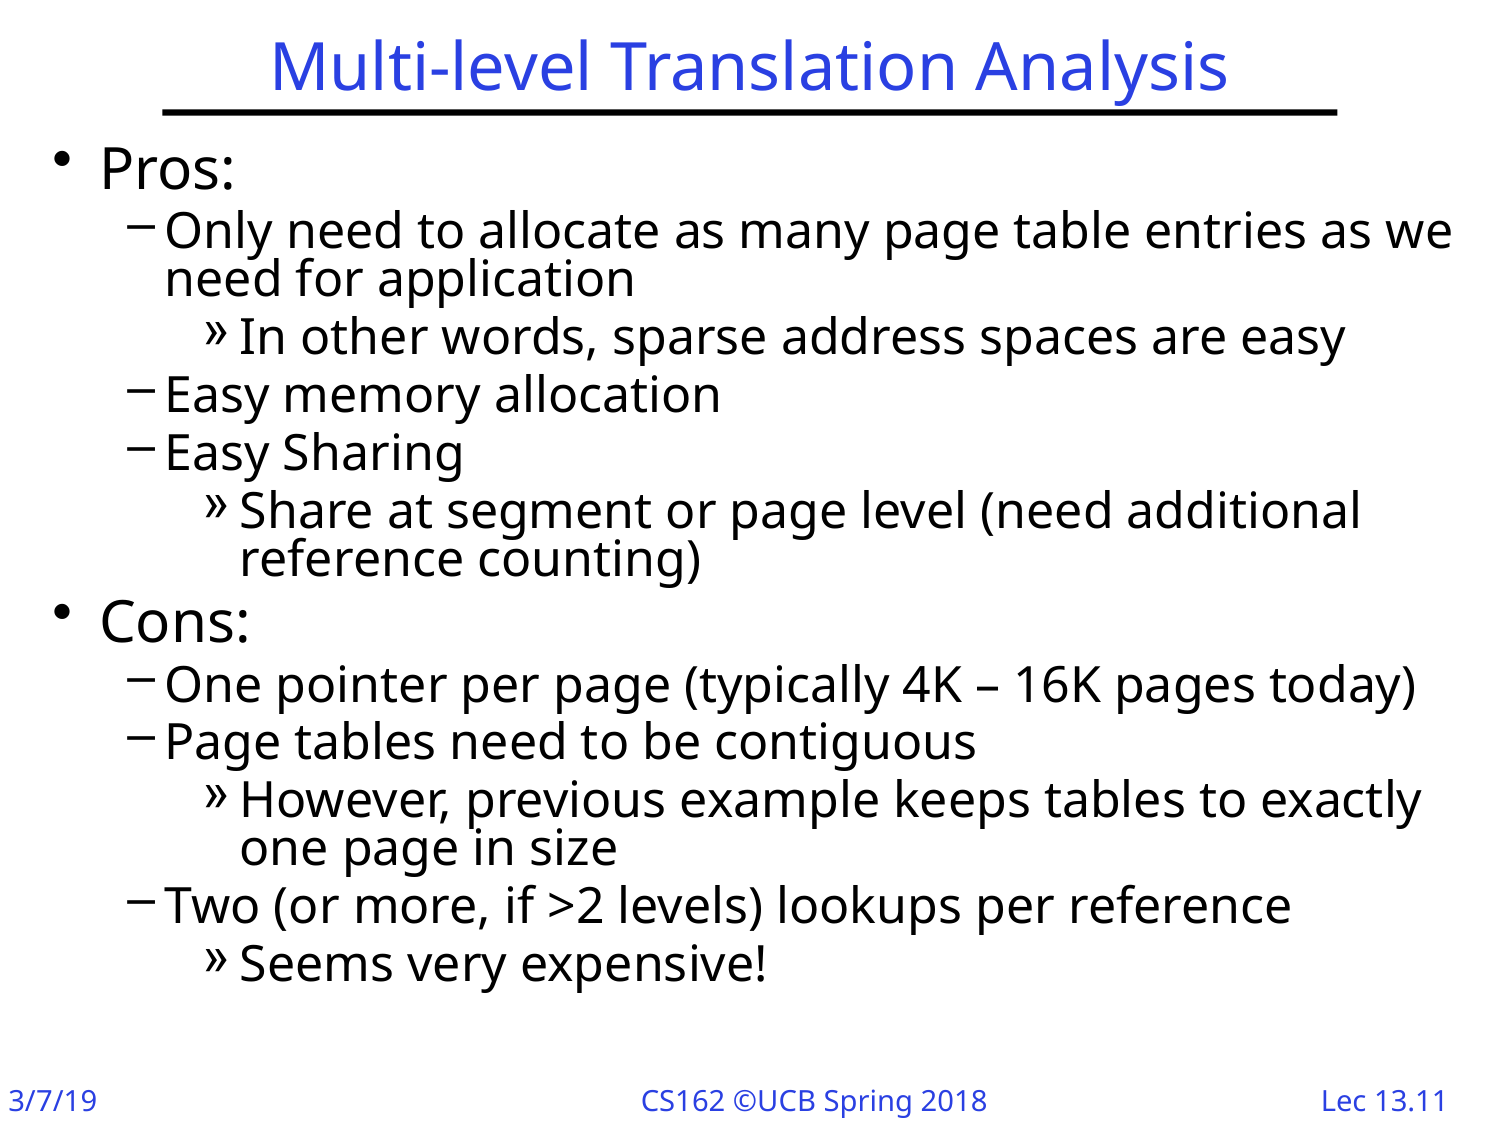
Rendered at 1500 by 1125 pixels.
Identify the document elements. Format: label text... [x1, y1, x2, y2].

title Multi-level Translation Analysis [162, 24, 1338, 113]
list Pros: Only need to allocate as many page table entries as we need for application In other words, sparse address spaces are easy Easy memory allocation Easy Sharing Share at segment or page level (need additional reference counting) Cons: One pointer per page (typically 4K – 16K pages today) Page tables need to be contiguous However, previous example keeps tables to exactly one page in size Two (or more, if >2 levels) lookups per reference Seems very expensive! [37, 137, 1475, 1088]
